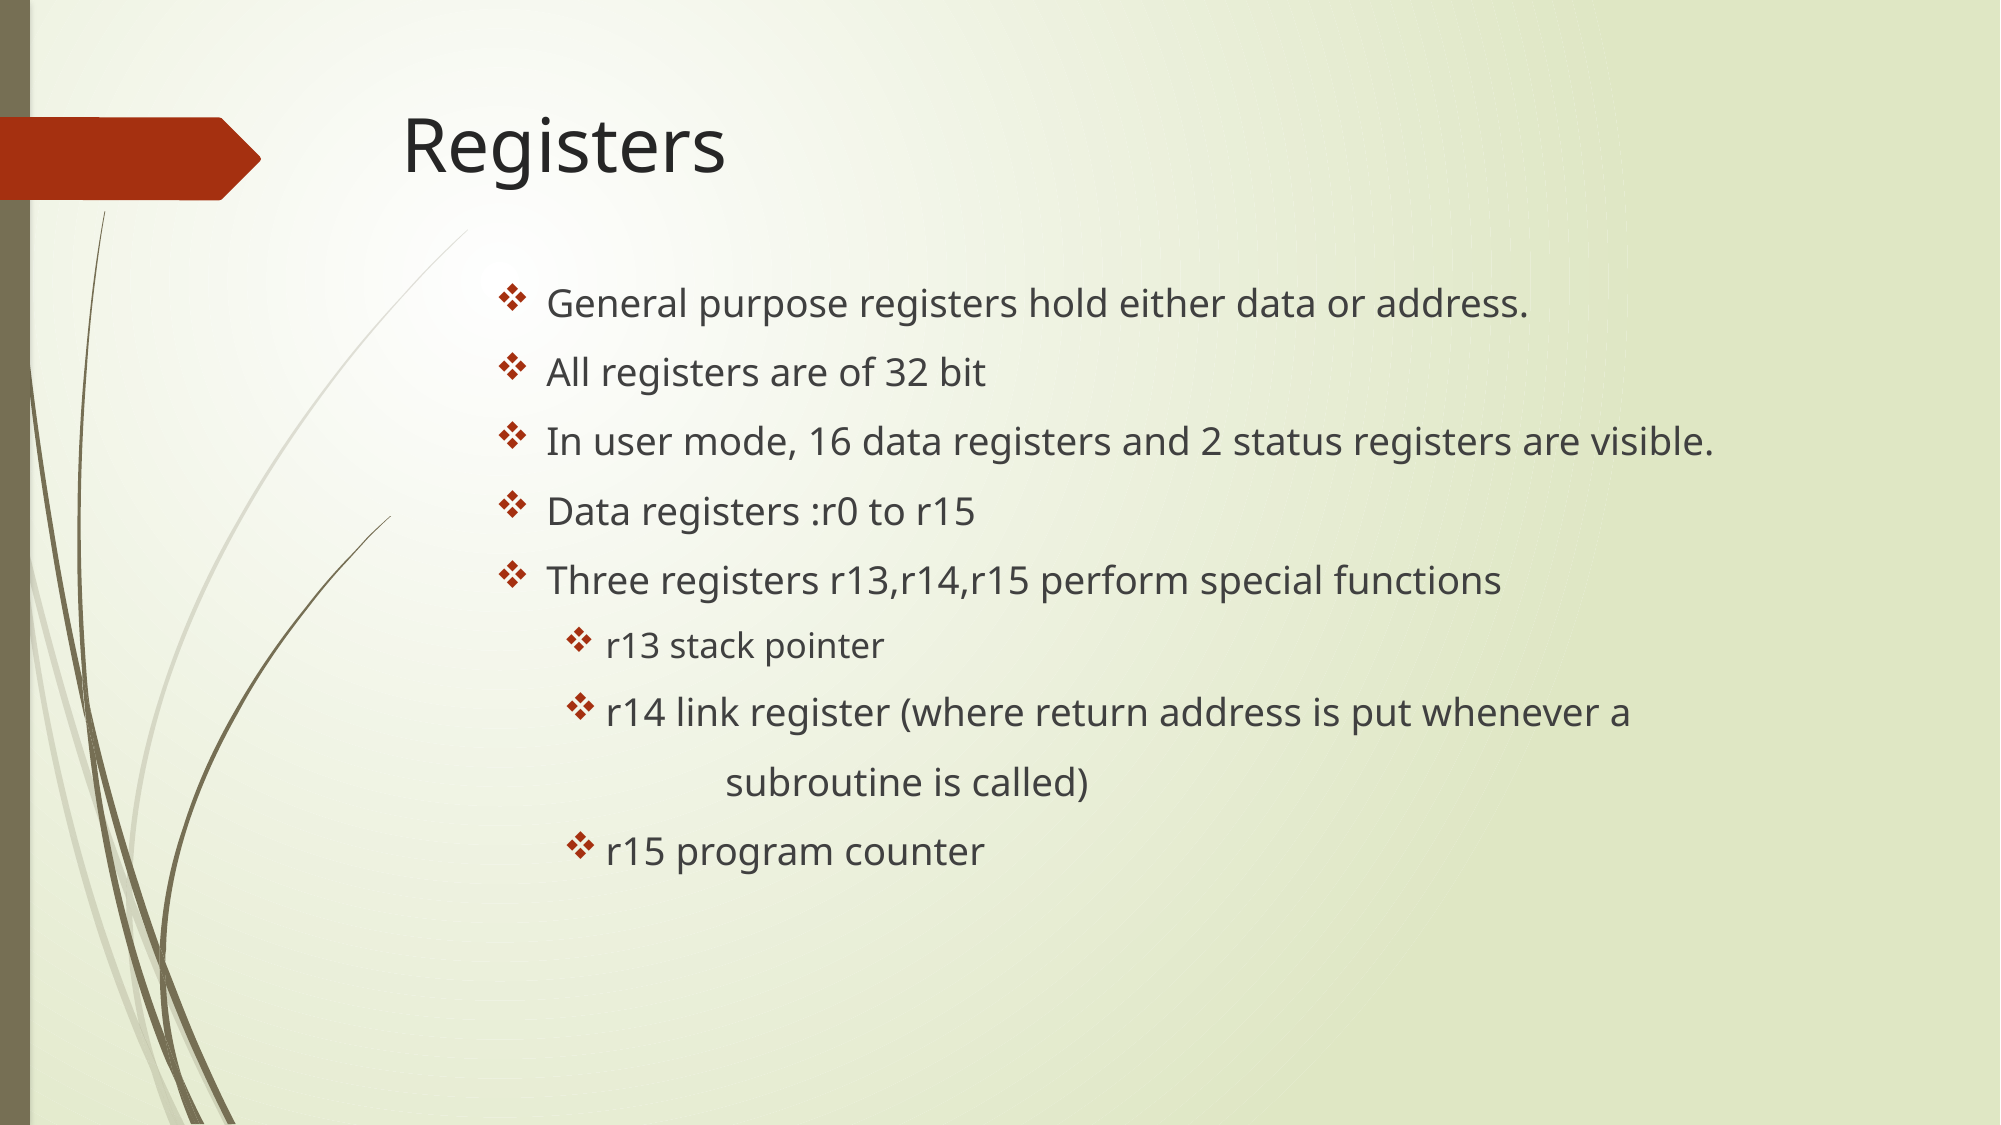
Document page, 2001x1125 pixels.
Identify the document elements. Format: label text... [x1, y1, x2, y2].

title Registers [386, 0, 1848, 200]
list General purpose registers hold either data or address. All registers are of 32 bit In user mode, 16 data registers and 2 status registers are visible. Data registers :r0 to r15 Three registers r13,r14,r15 perform special functions r13 stack pointer r14 link register (where return address is put whenever a subroutine is called) r15 program counter [480, 248, 1881, 950]
